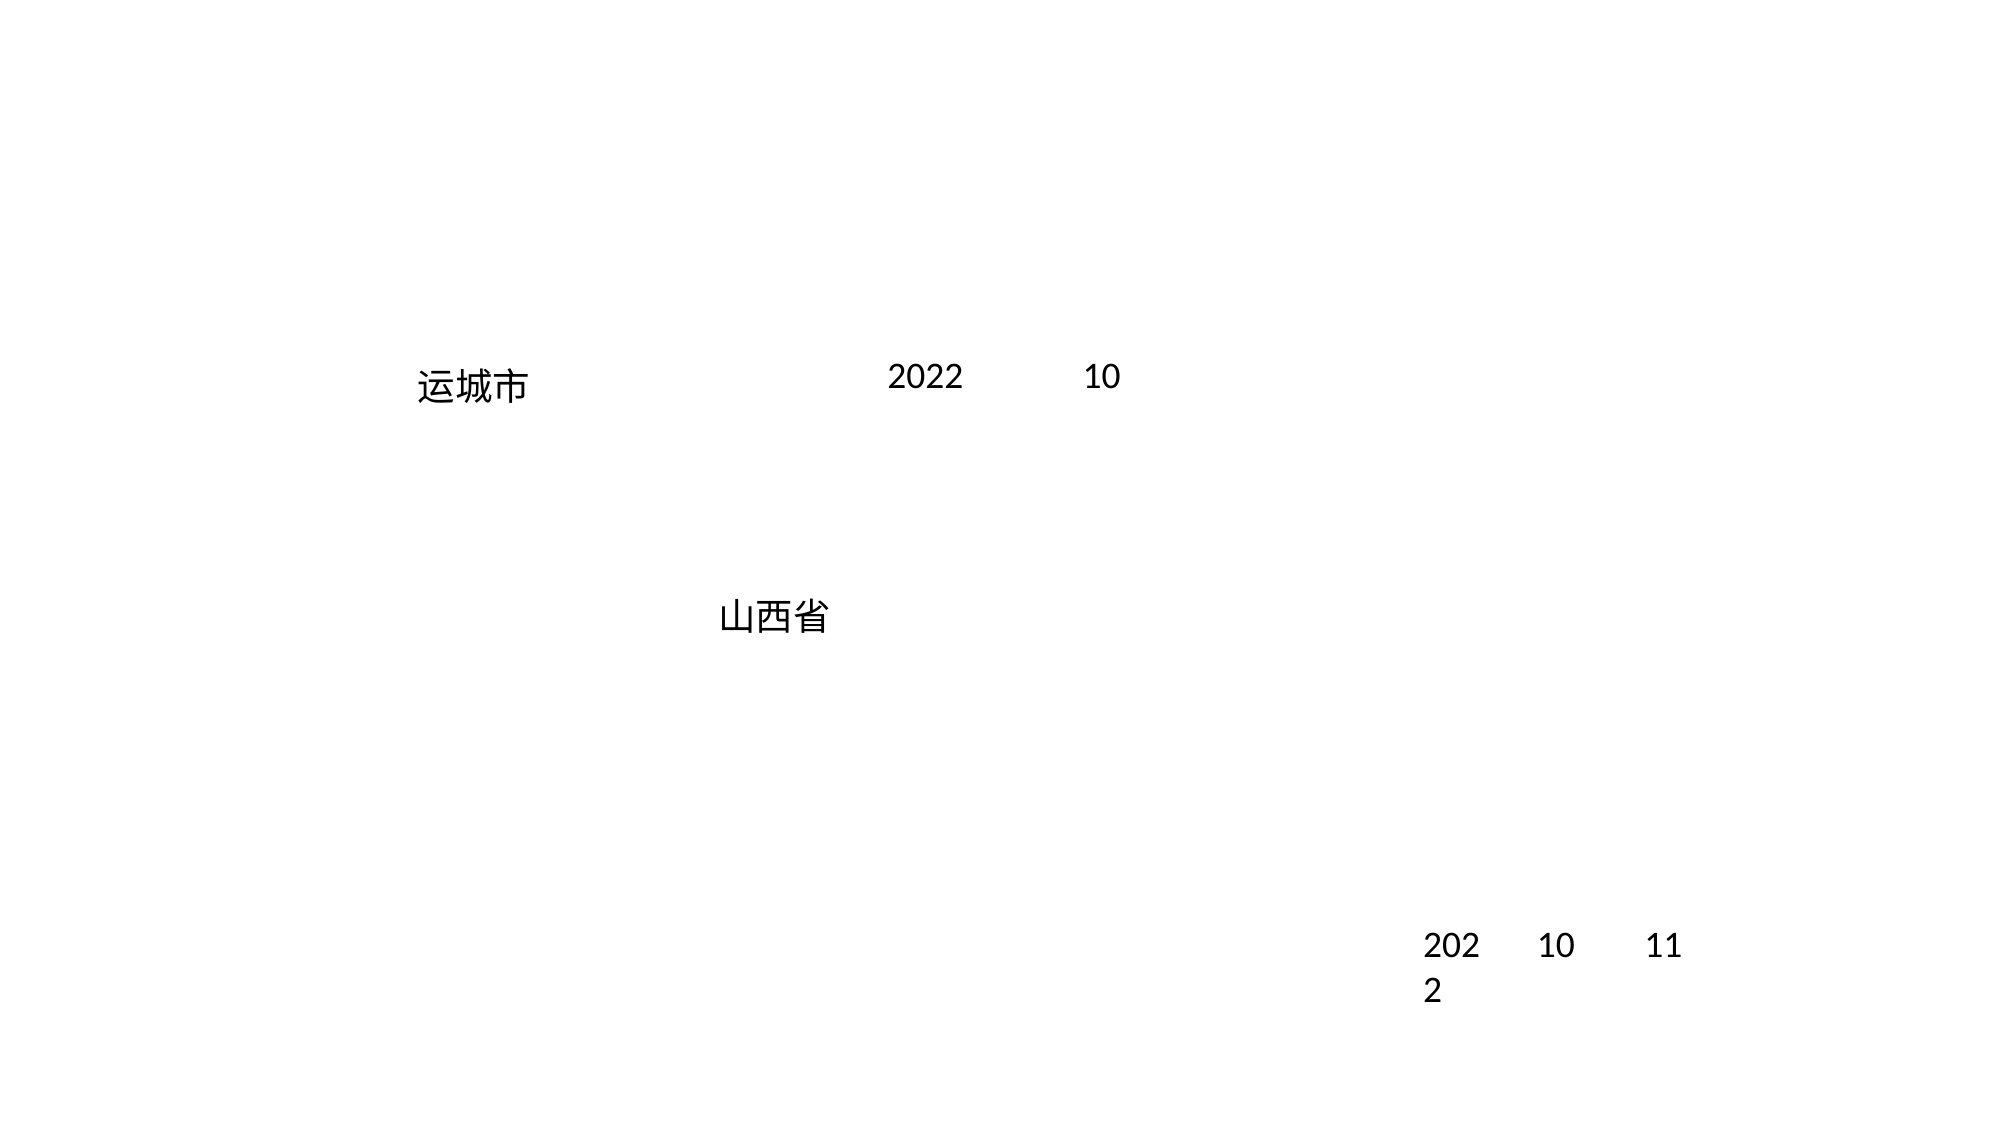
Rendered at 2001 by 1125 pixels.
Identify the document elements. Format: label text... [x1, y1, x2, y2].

text_box 11 [1629, 912, 1781, 973]
text_box 2022 [1408, 912, 1496, 1018]
text_box 山西省 [703, 585, 1022, 646]
text_box 2022 [872, 343, 1067, 404]
text_box 10 [1522, 912, 1629, 973]
text_box 运城市 [402, 355, 656, 416]
text_box 10 [1067, 343, 1182, 404]
